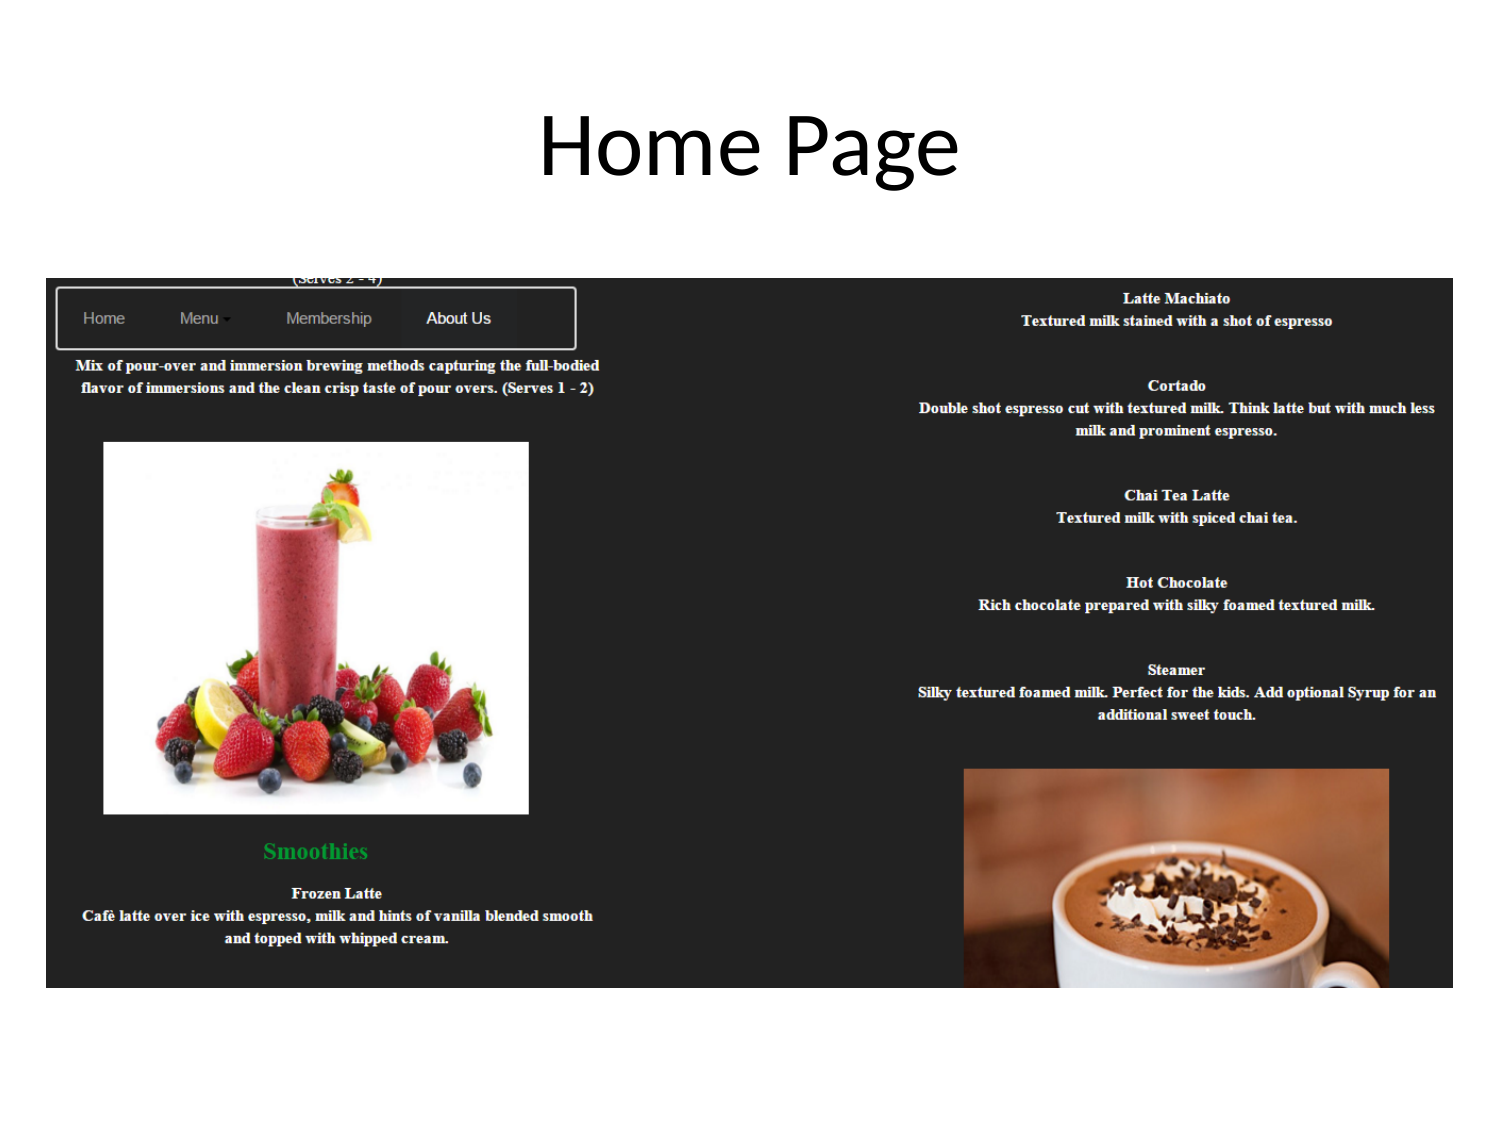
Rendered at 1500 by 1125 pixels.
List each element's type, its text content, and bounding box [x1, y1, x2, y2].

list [46, 278, 1453, 988]
title Home Page [75, 45, 1425, 233]
